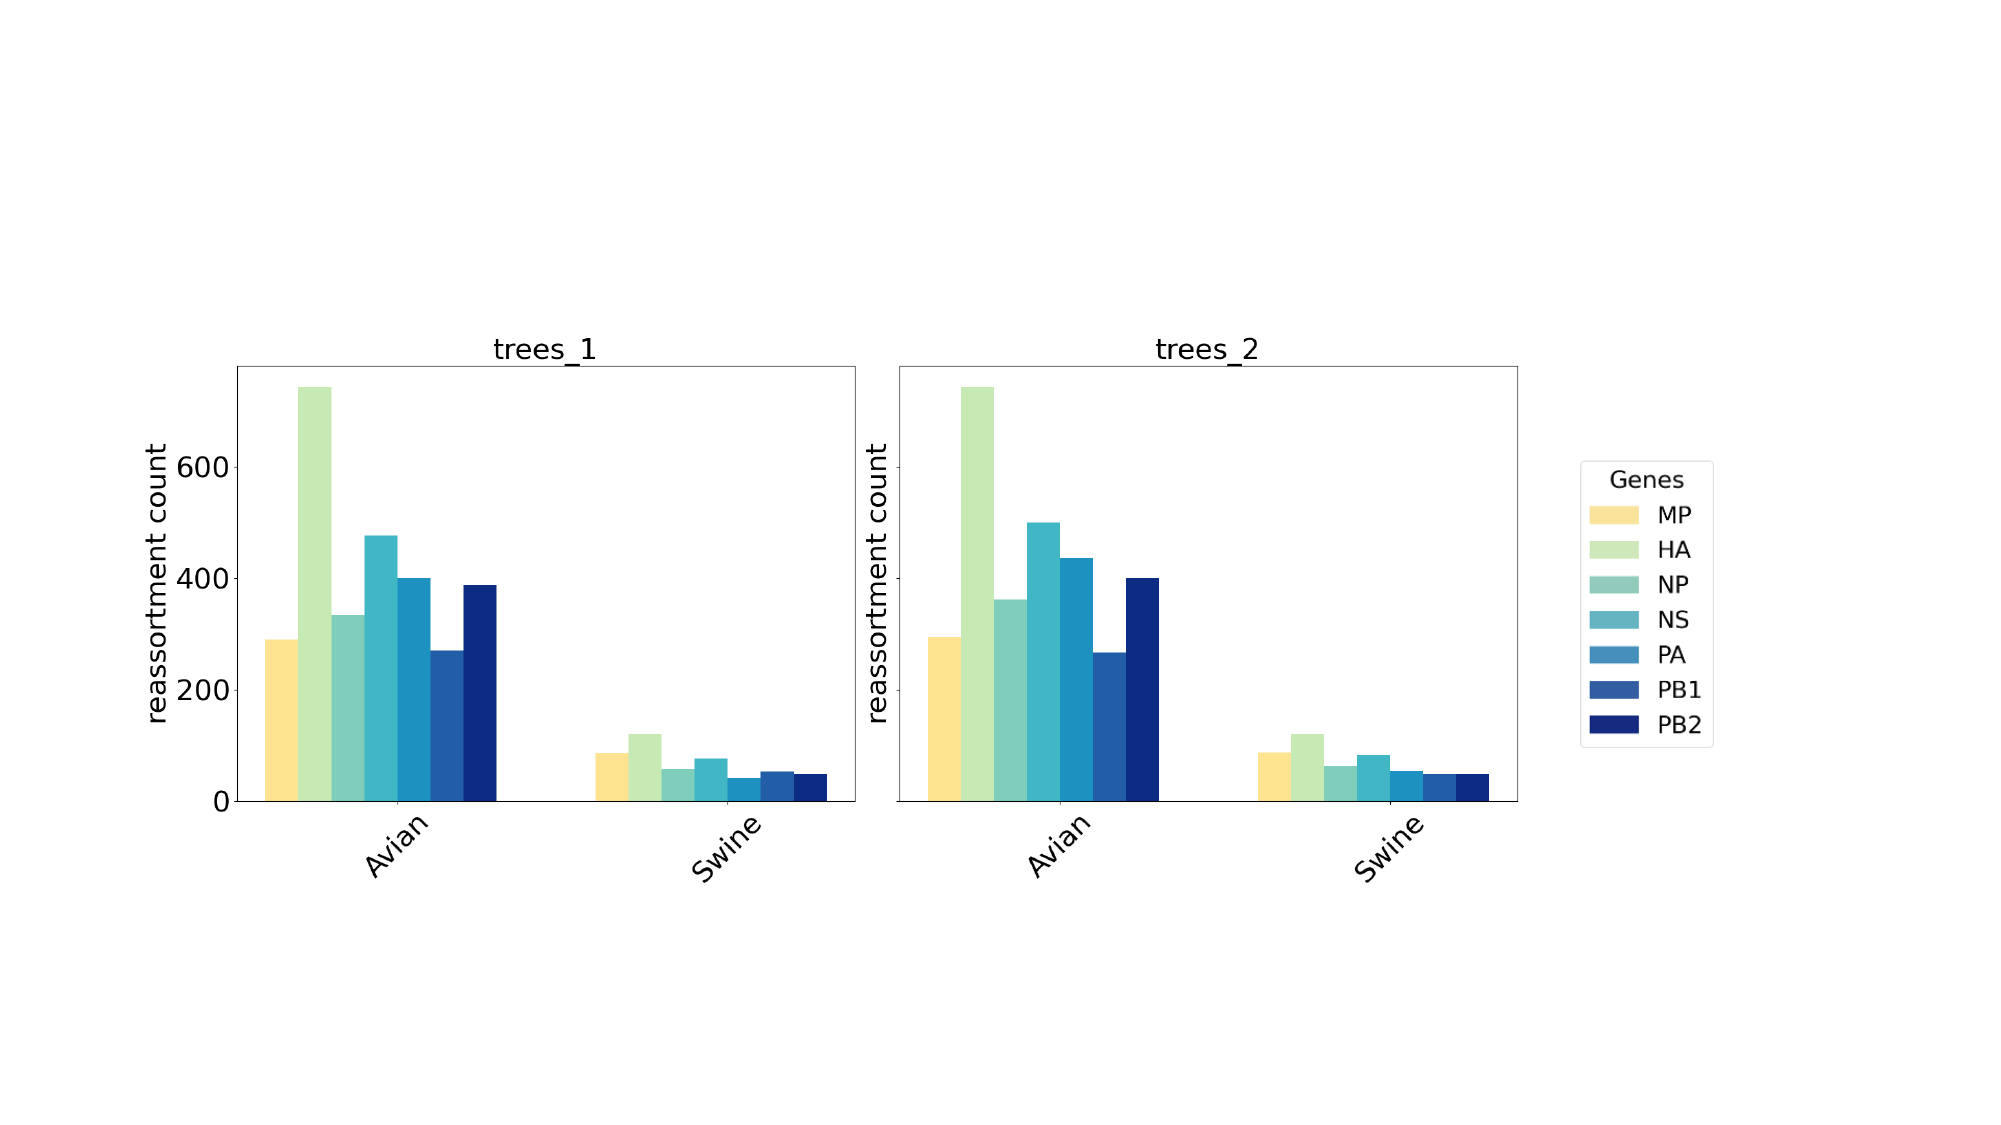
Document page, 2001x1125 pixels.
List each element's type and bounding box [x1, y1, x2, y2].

picture [136, 331, 1534, 888]
picture [1571, 445, 1738, 774]
